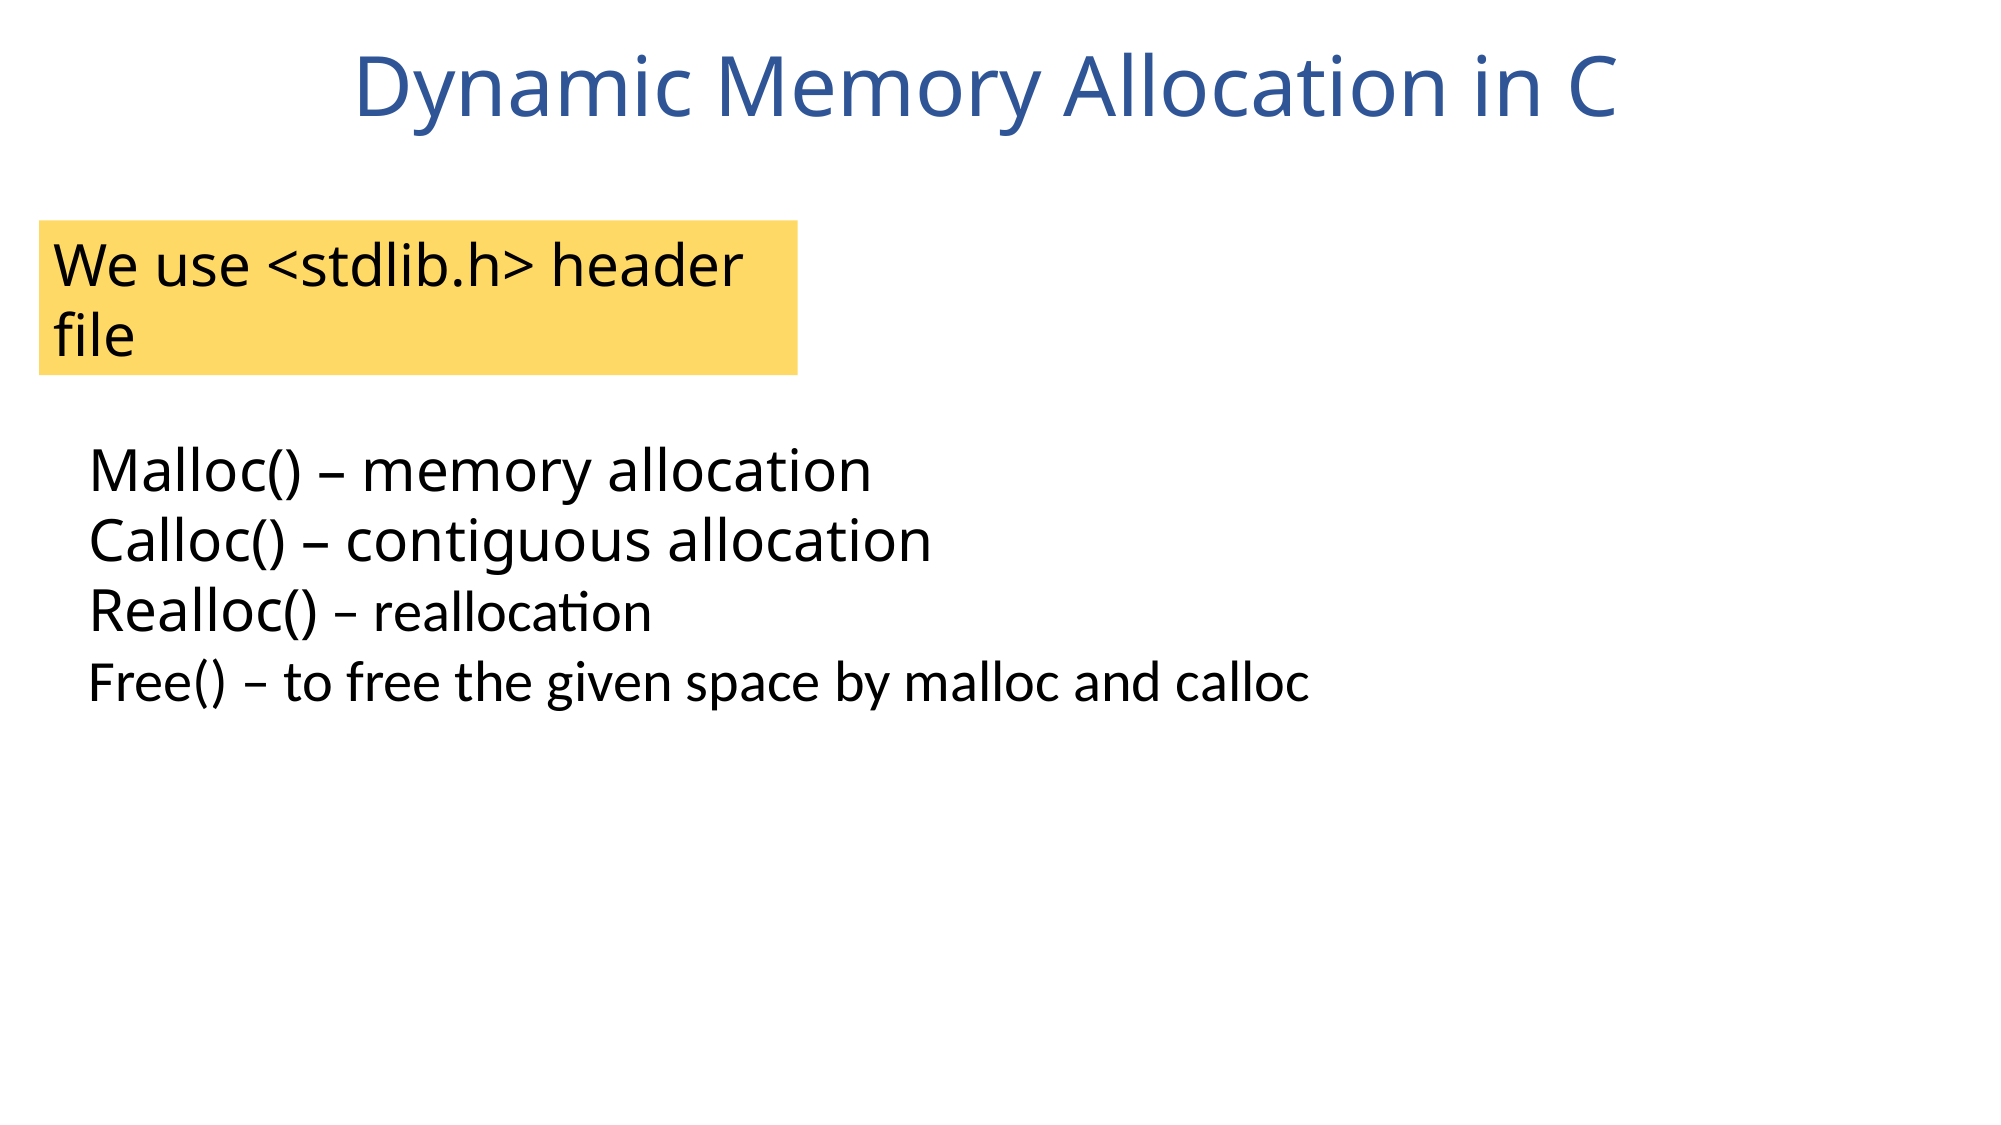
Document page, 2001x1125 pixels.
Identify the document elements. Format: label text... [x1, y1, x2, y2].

text_box We use <stdlib.h> header file [39, 220, 798, 376]
text_box Malloc() – memory allocation Calloc() – contiguous allocation Realloc() – reallocation Free() – to free the given space by malloc and calloc [73, 425, 1398, 721]
text_box Dynamic Memory Allocation in C [338, 26, 1787, 141]
